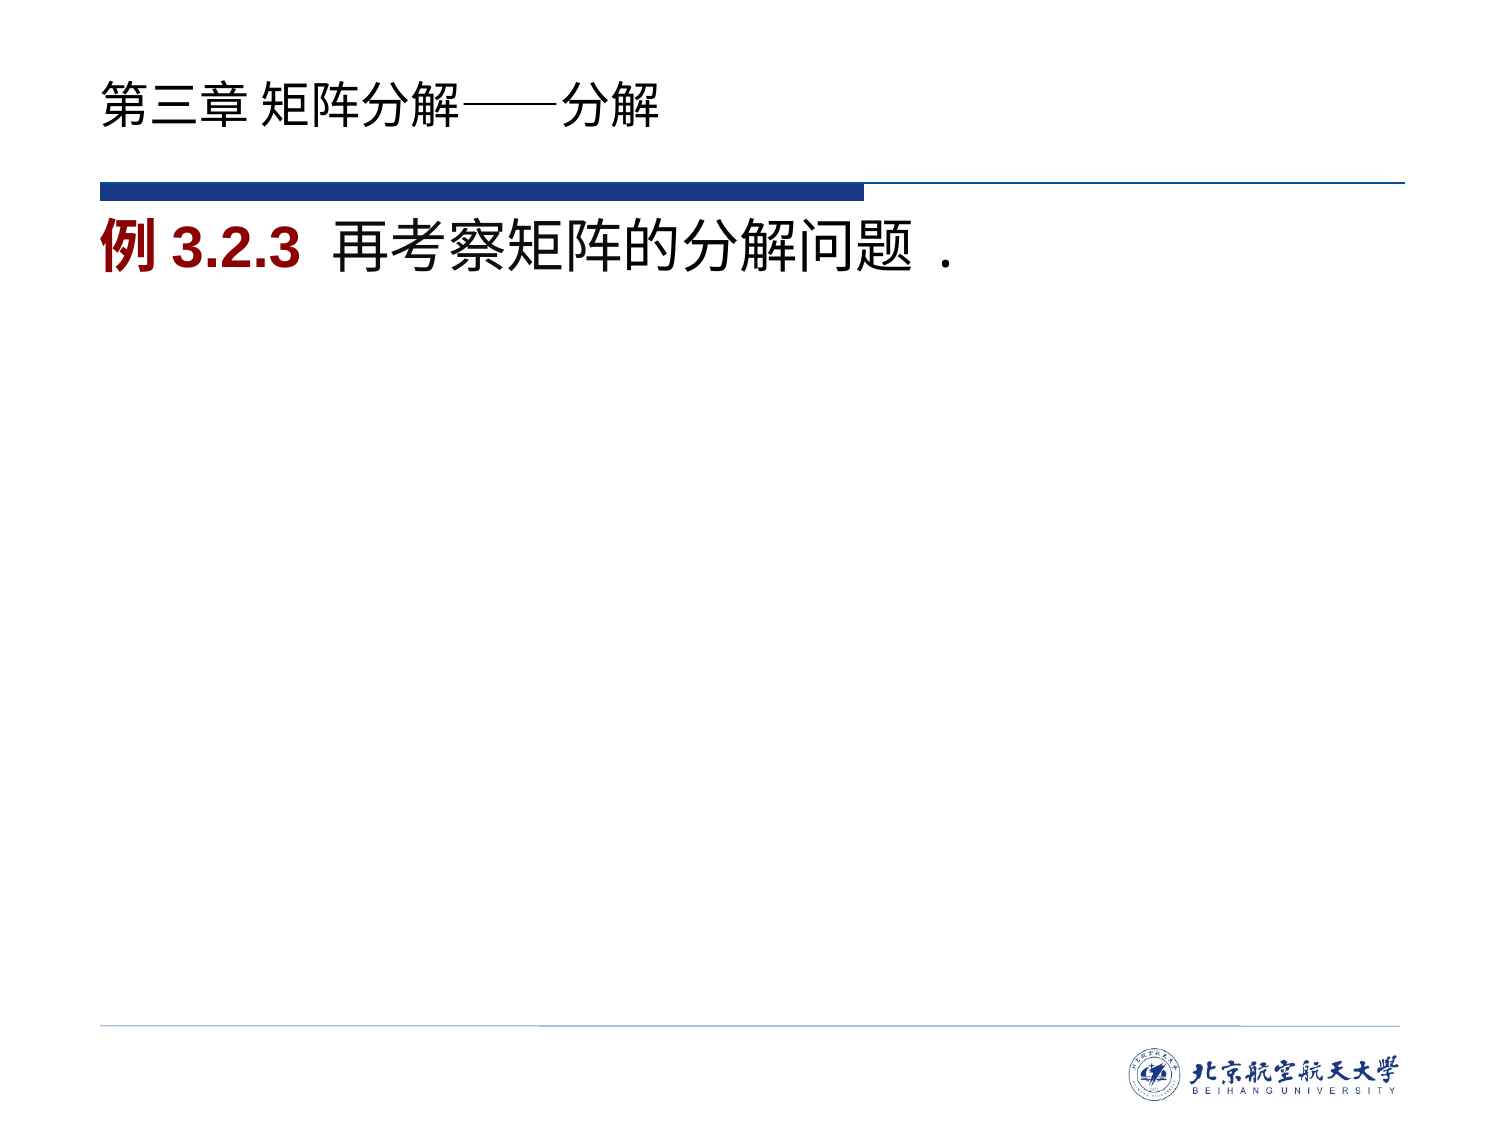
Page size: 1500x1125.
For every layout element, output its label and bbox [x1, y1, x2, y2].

picture [1114, 1041, 1412, 1108]
